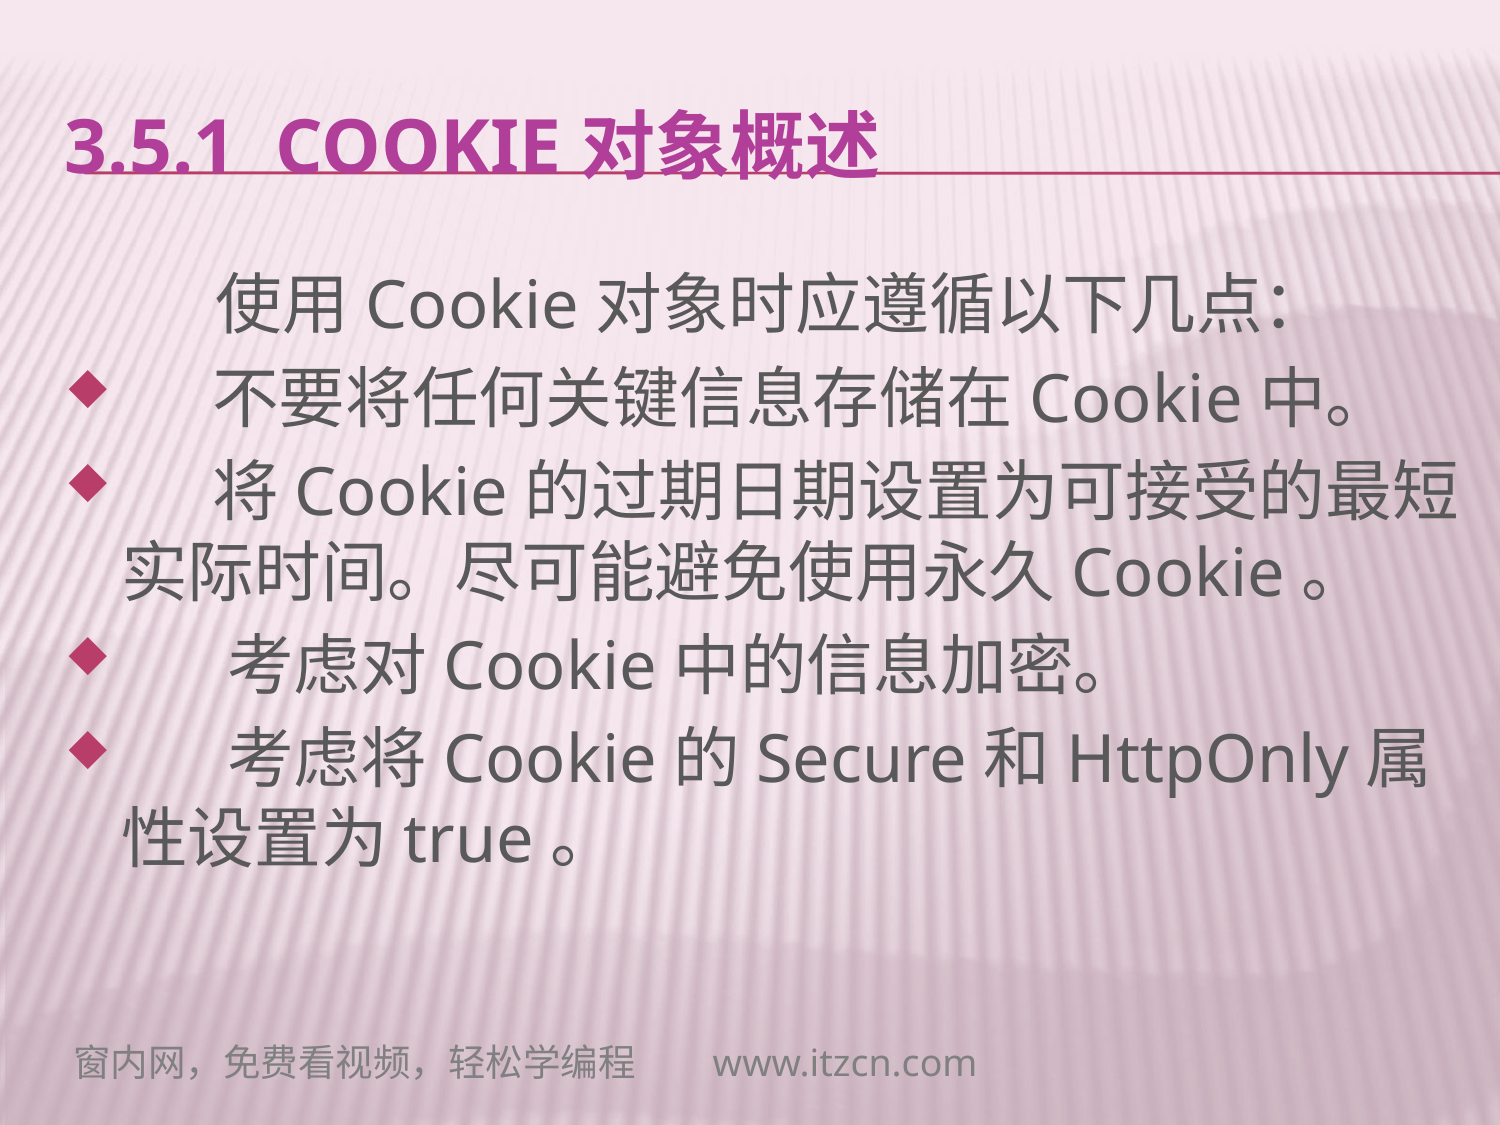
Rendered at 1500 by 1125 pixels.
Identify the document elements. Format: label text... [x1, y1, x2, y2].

list 使用Cookie对象时应遵循以下几点： 不要将任何关键信息存储在Cookie中。 将Cookie的过期日期设置为可接受的最短实际时间。尽可能避免使用永久Cookie。 考虑对Cookie中的信息加密。 考虑将Cookie的Secure和HttpOnly属性设置为true。 [50, 254, 1475, 998]
title 3.5.1 Cookie对象概述 [50, 75, 1475, 213]
